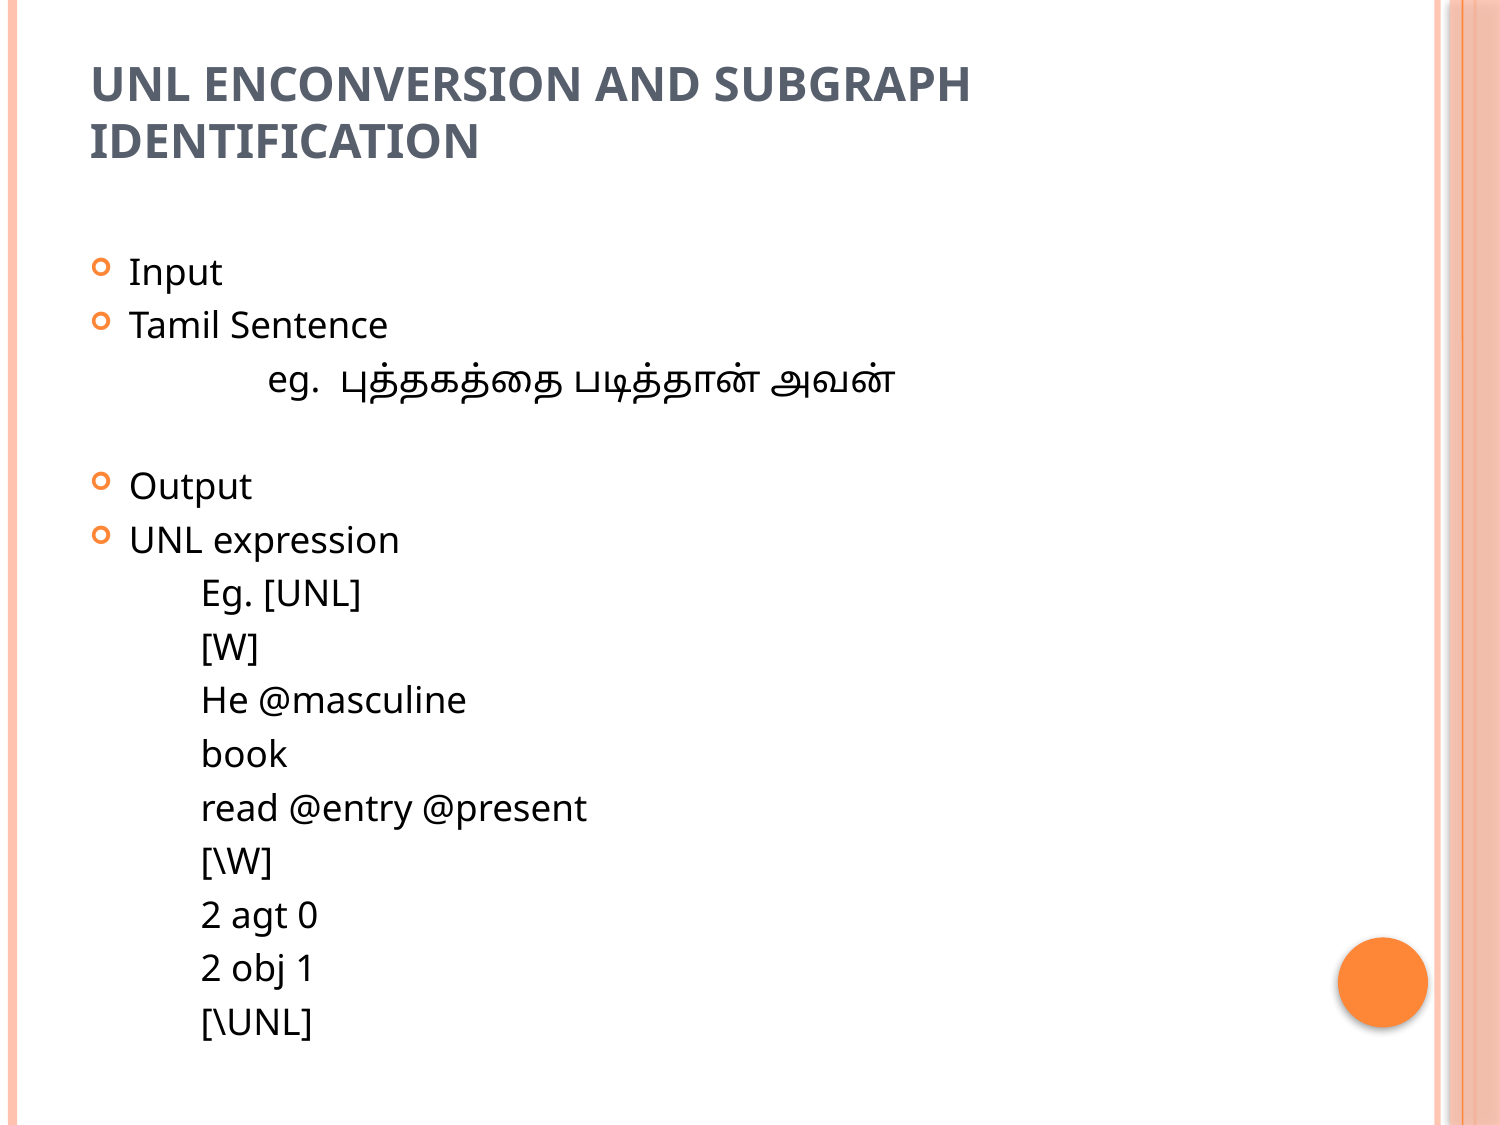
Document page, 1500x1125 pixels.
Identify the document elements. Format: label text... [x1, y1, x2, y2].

list Input Tamil Sentence eg. புத்தகத்தை படித்தான் அவன் Output UNL expression Eg. [UNL] [W] He @masculine book read @entry @present [\W] 2 agt 0 2 obj 1 [\UNL] [75, 187, 1350, 1062]
title UNL Enconversion and Subgraph Identification [75, 45, 1300, 187]
